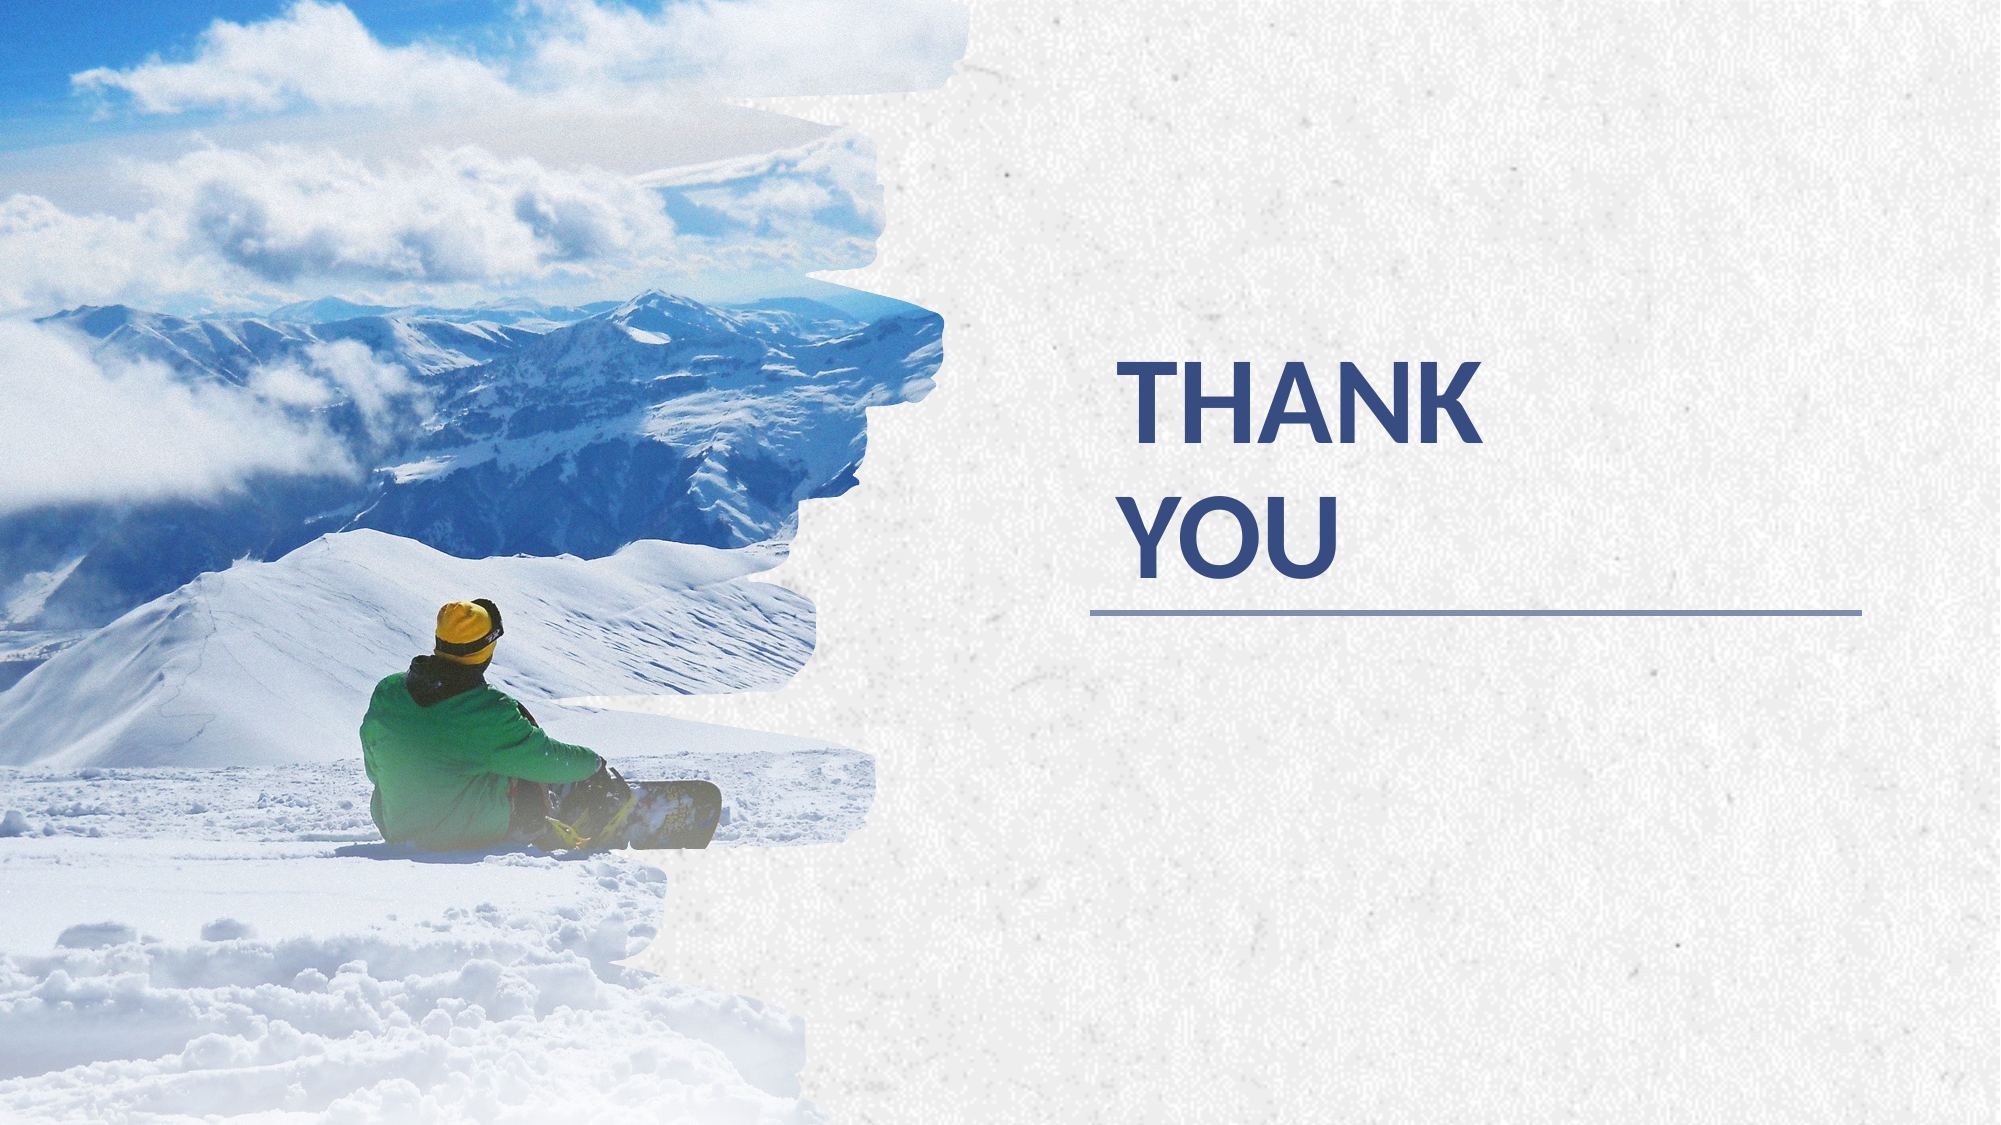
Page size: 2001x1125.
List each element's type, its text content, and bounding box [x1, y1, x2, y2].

picture [0, 0, 2000, 1125]
title THANK YOU [1101, 305, 1862, 613]
